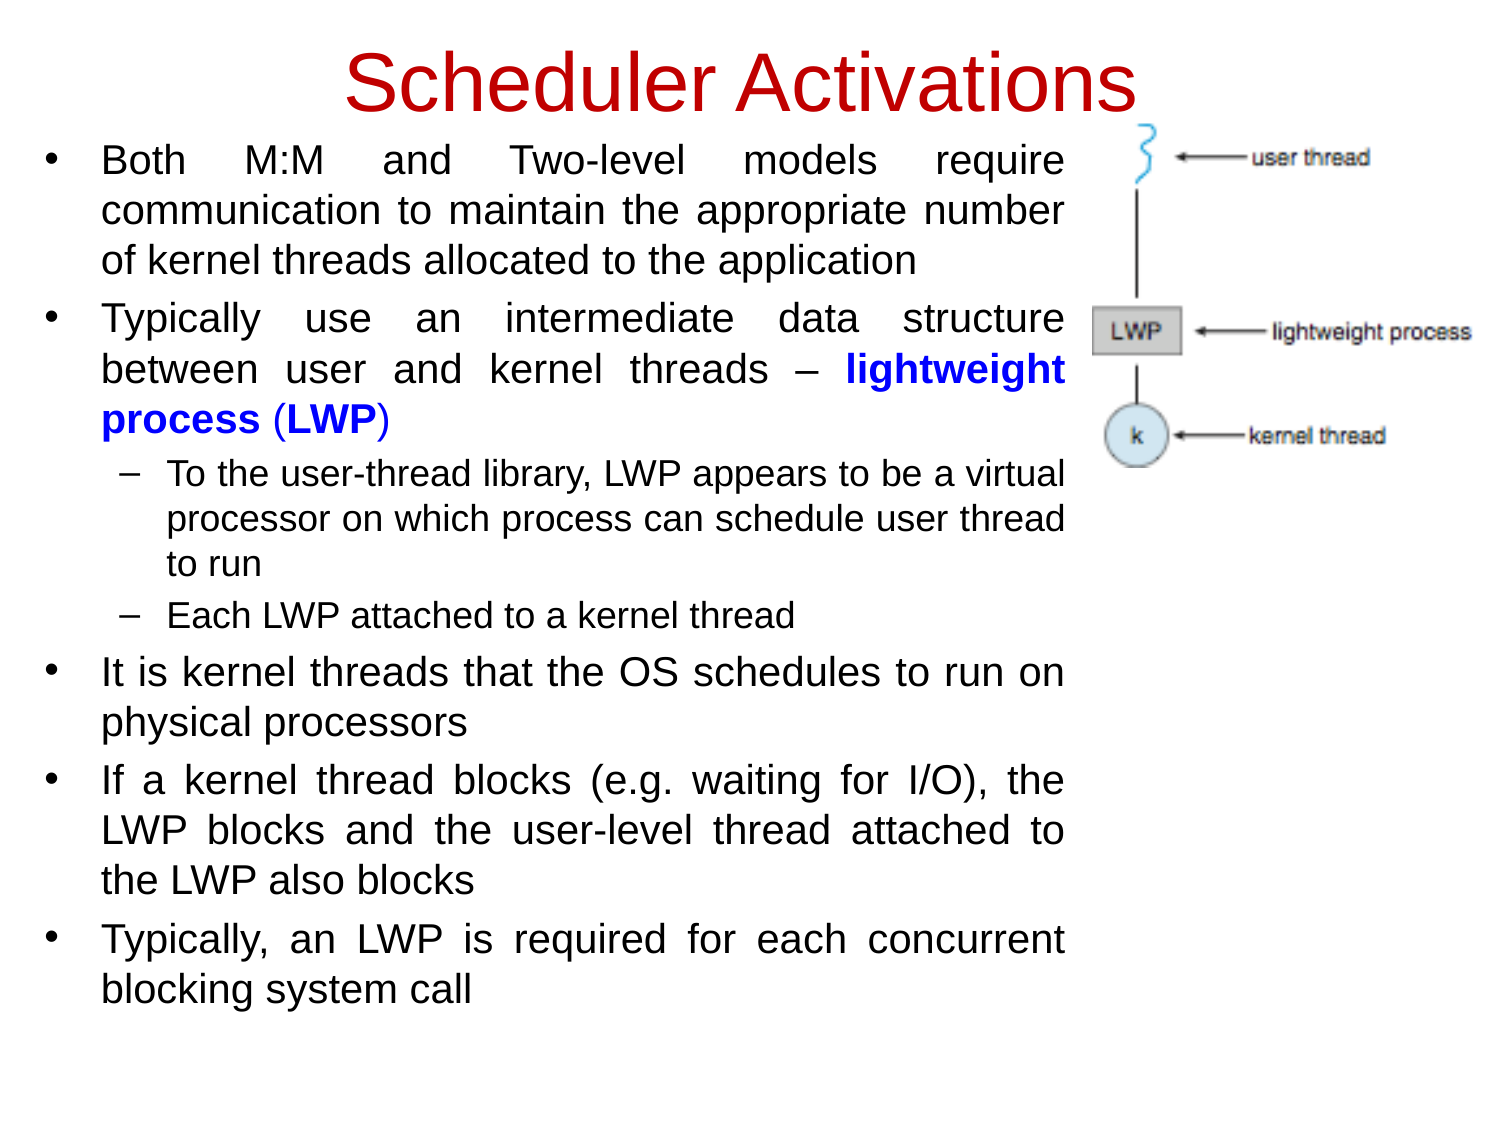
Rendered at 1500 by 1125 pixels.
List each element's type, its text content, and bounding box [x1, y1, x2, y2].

picture [1092, 121, 1475, 469]
title Scheduler Activations [123, 19, 1359, 138]
list Both M:M and Two-level models require communication to maintain the appropriate number of kernel threads allocated to the application Typically use an intermediate data structure between user and kernel threads – lightweight process (LWP) To the user-thread library, LWP appears to be a virtual processor on which process can schedule user thread to run Each LWP attached to a kernel thread It is kernel threads that the OS schedules to run on physical processors If a kernel thread blocks (e.g. waiting for I/O), the LWP blocks and the user-level thread attached to the LWP also blocks Typically, an LWP is required for each concurrent blocking system call [29, 125, 1081, 1106]
